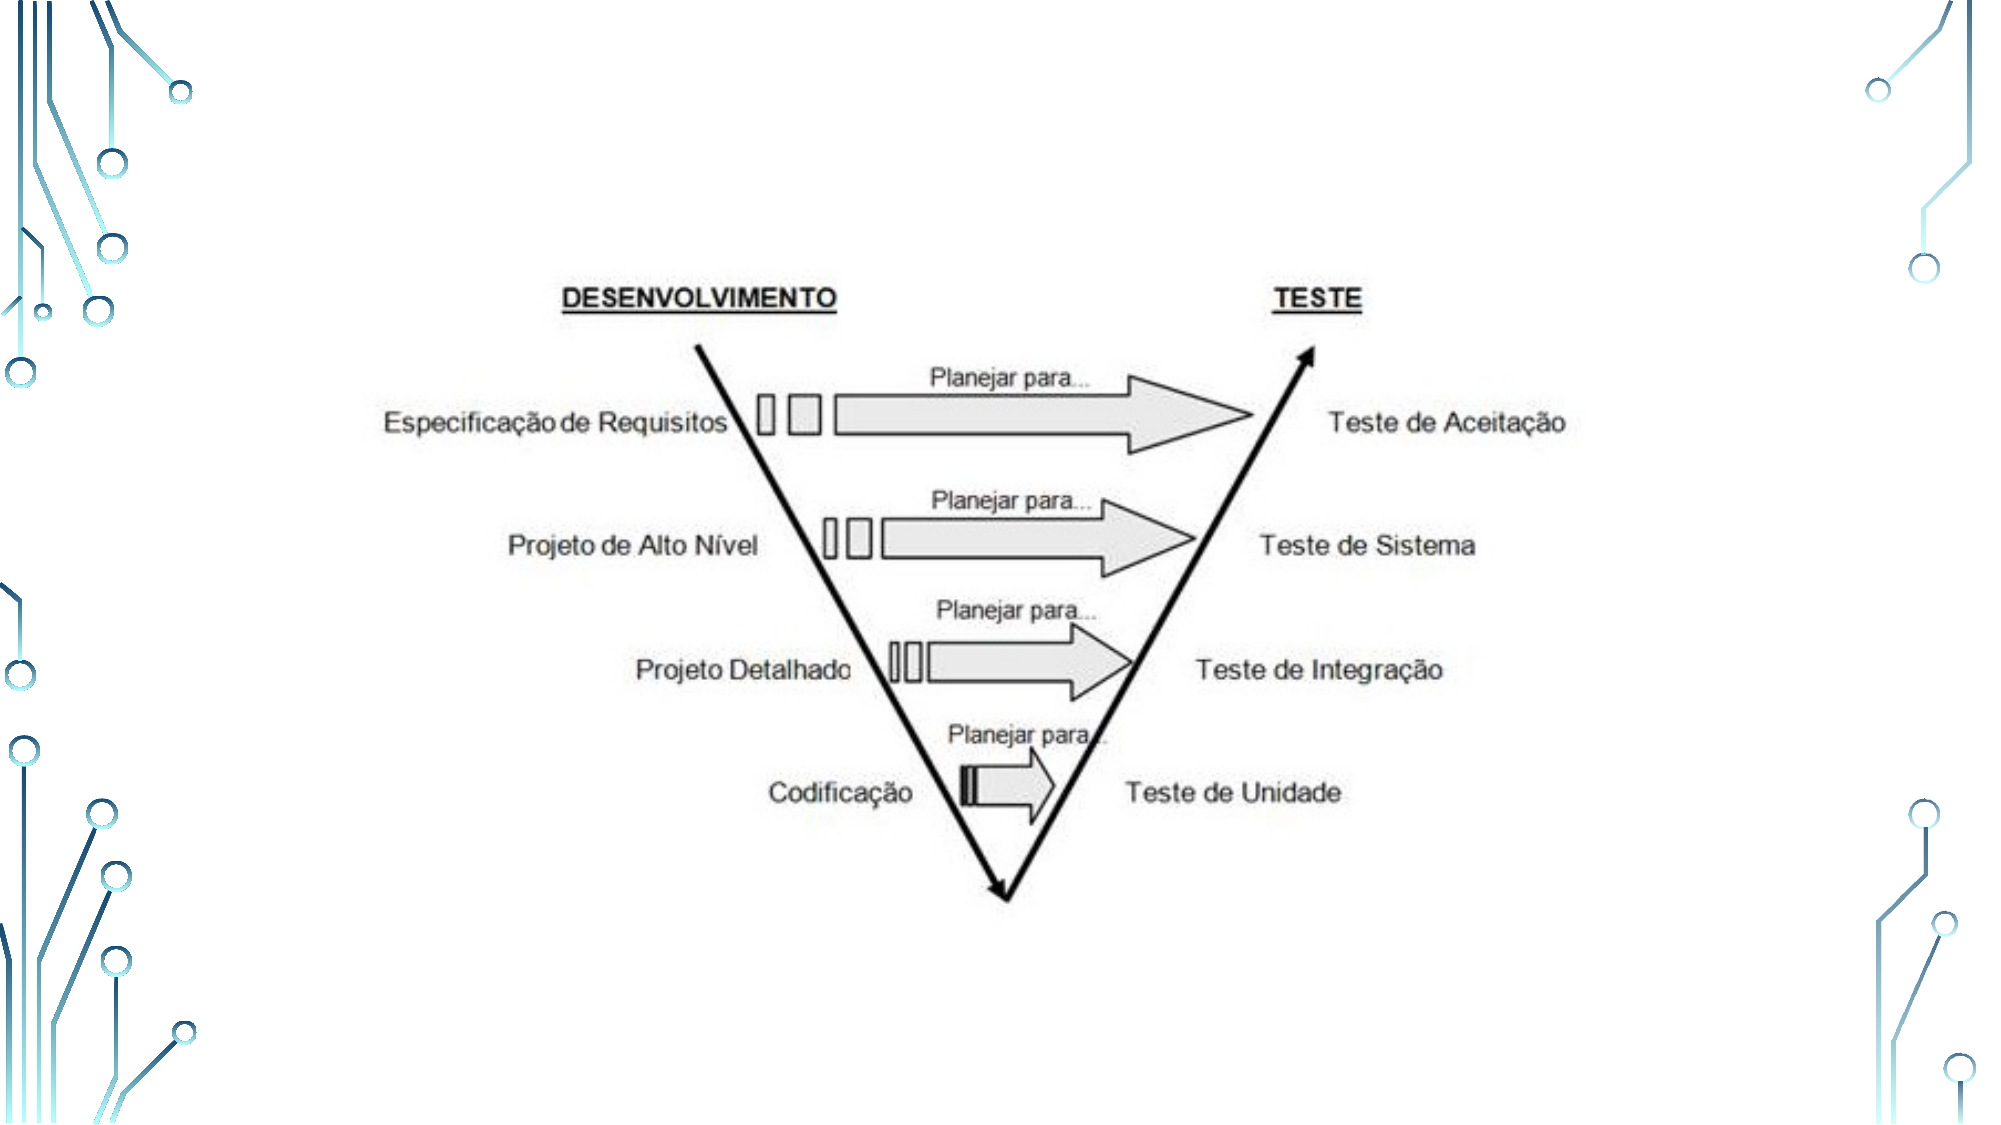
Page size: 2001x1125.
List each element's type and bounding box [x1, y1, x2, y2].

picture [346, 199, 1655, 926]
